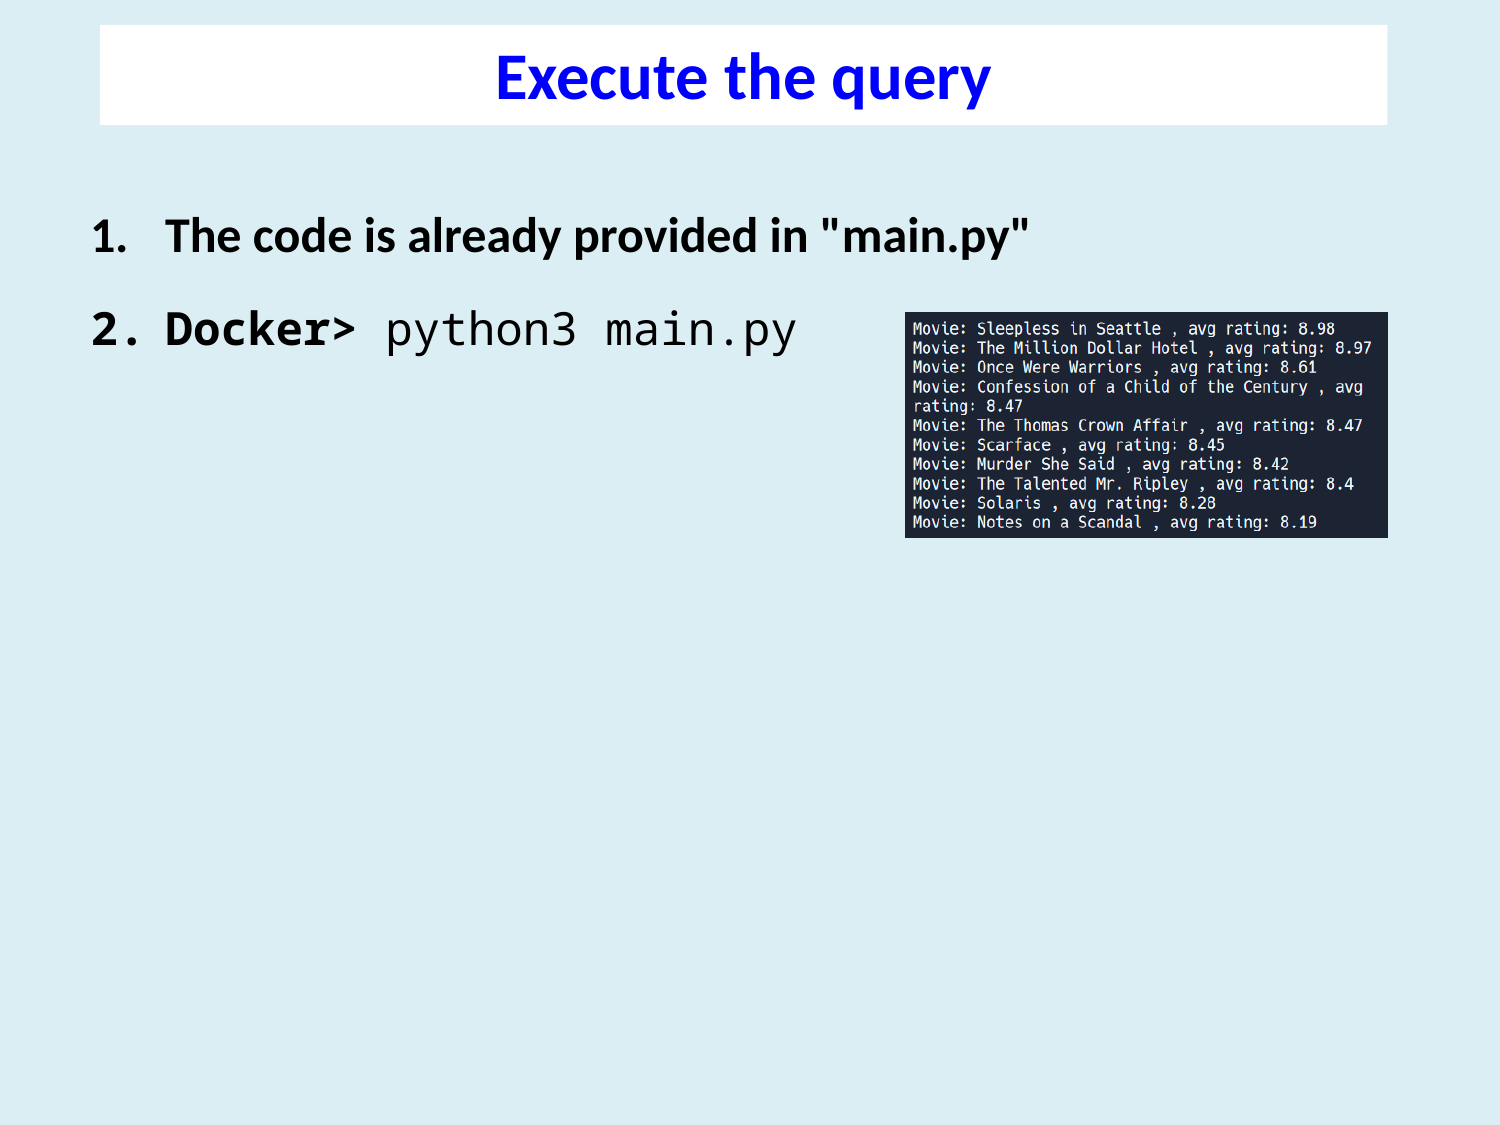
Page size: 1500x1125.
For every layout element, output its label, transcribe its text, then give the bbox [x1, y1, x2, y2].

list The code is already provided in "main.py" Docker> python3 main.py [75, 195, 1463, 925]
picture [904, 312, 1388, 538]
text_box Execute the query [99, 24, 1388, 125]
